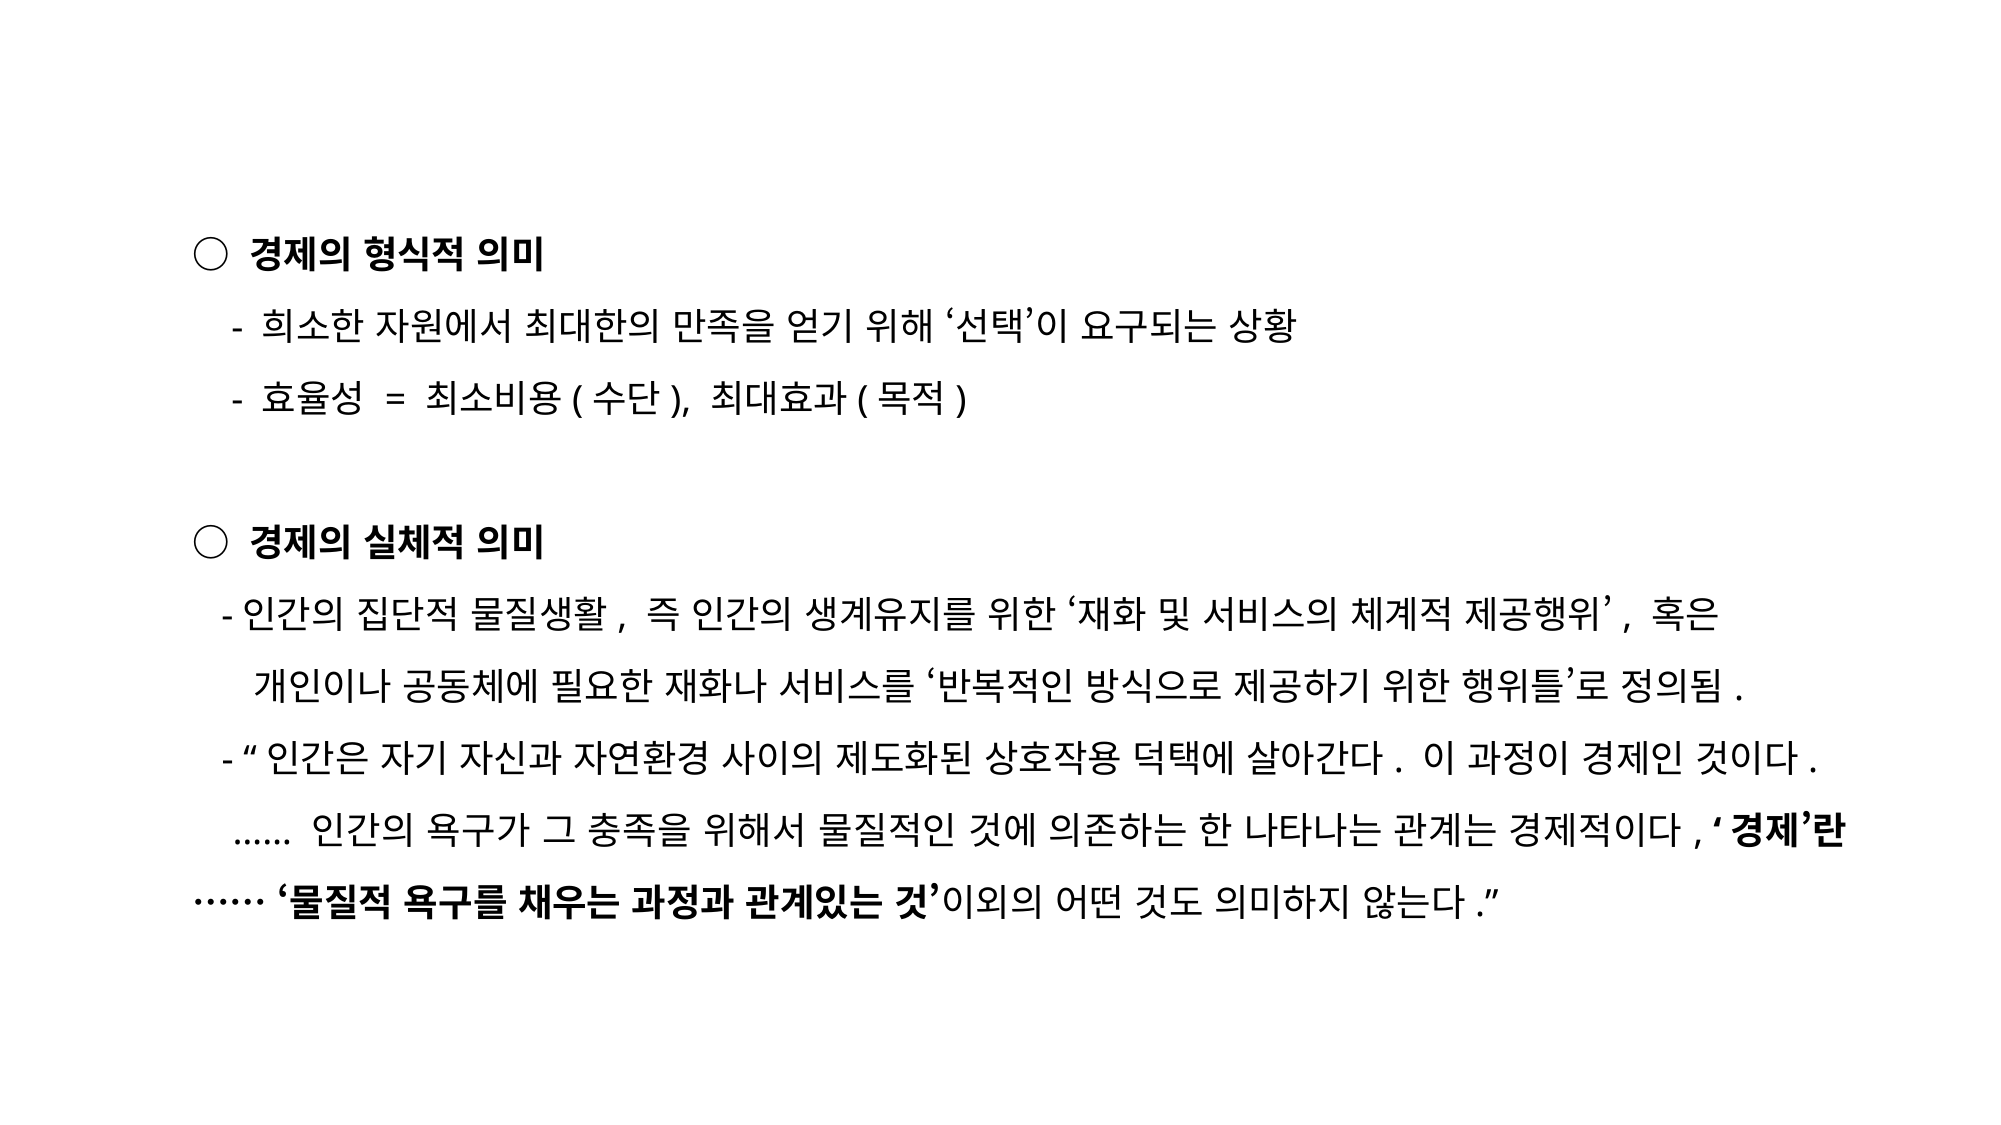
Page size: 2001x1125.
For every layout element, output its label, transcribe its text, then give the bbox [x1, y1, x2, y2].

list ○ 경제의 형식적 의미 - 희소한 자원에서 최대한의 만족을 얻기 위해 ‘선택’이 요구되는 상황 - 효율성 = 최소비용(수단), 최대효과(목적) ○ 경제의 실체적 의미 -인간의 집단적 물질생활, 즉 인간의 생계유지를 위한 ‘재화 및 서비스의 체계적 제공행위’, 혹은 개인이나 공동체에 필요한 재화나 서비스를 ‘반복적인 방식으로 제공하기 위한 행위틀’로 정의됨. - “인간은 자기 자신과 자연환경 사이의 제도화된 상호작용 덕택에 살아간다. 이 과정이 경제인 것이다. …… 인간의 욕구가 그 충족을 위해서 물질적인 것에 의존하는 한 나타나는 관계는 경제적이다, ‘경제’란 …… ‘물질적 욕구를 채우는 과정과 관계있는 것’이외의 어떤 것도 의미하지 않는다.” [137, 100, 1863, 1014]
